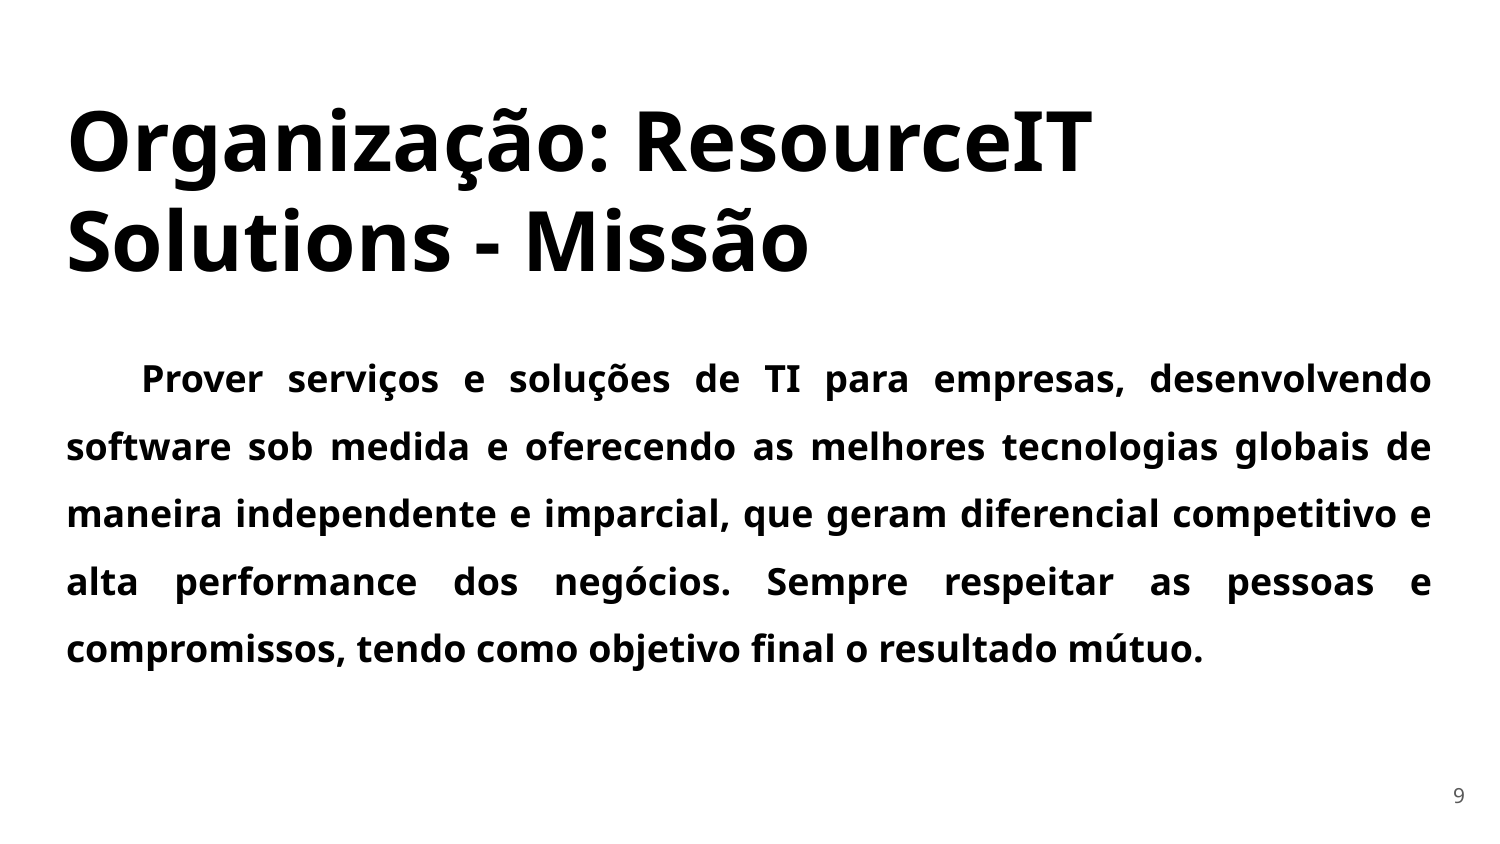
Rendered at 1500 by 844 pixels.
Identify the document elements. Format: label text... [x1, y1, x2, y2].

list Prover serviços e soluções de TI para empresas, desenvolvendo software sob medida e oferecendo as melhores tecnologias globais de maneira independente e imparcial, que geram diferencial competitivo e alta performance dos negócios. Sempre respeitar as pessoas e compromissos, tendo como objetivo final o resultado mútuo. [51, 317, 1449, 817]
slide_number ‹#› [1389, 764, 1480, 830]
title Organização: ResourceIT Solutions - Missão [51, 72, 1449, 167]
